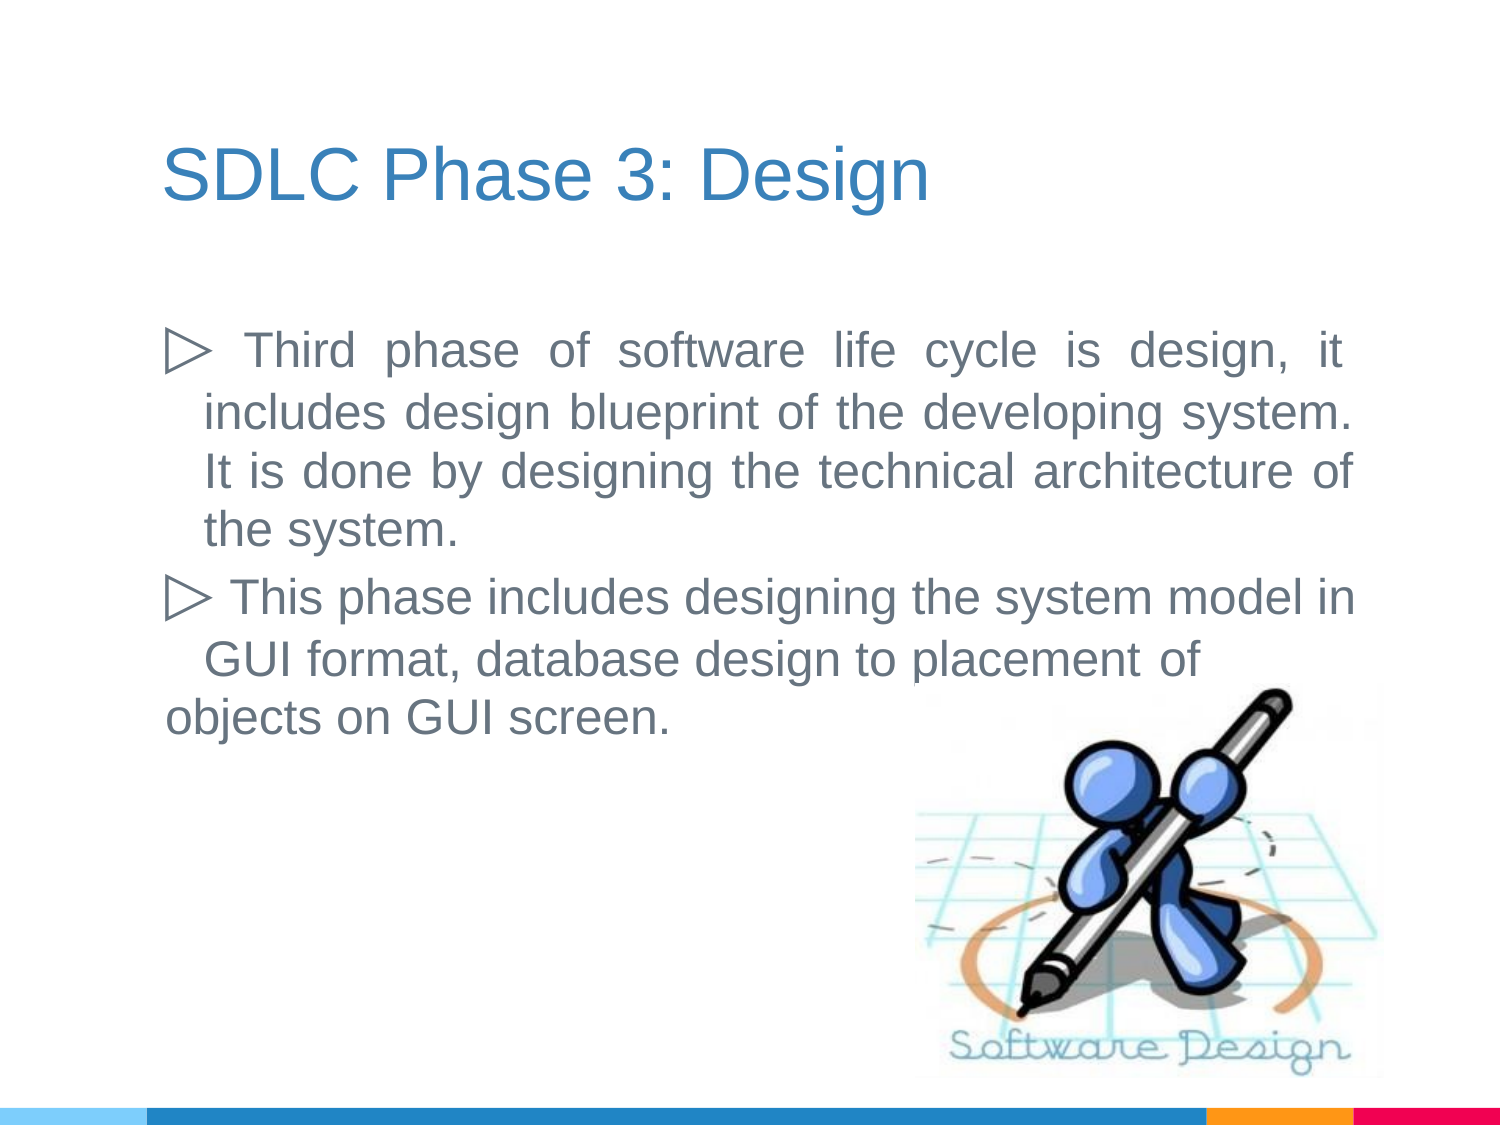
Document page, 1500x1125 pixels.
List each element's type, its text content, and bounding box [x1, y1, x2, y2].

text_box [915, 683, 1384, 1078]
text_box ▷ Third phase of software life cycle is design, it includes design blueprint of the developing system. It is done by designing the technical architecture of the system. ▷ This phase includes designing the system model in GUI format, database design to placement of objects on GUI screen. [163, 305, 1372, 745]
title SDLC Phase 3: Design [159, 123, 935, 314]
